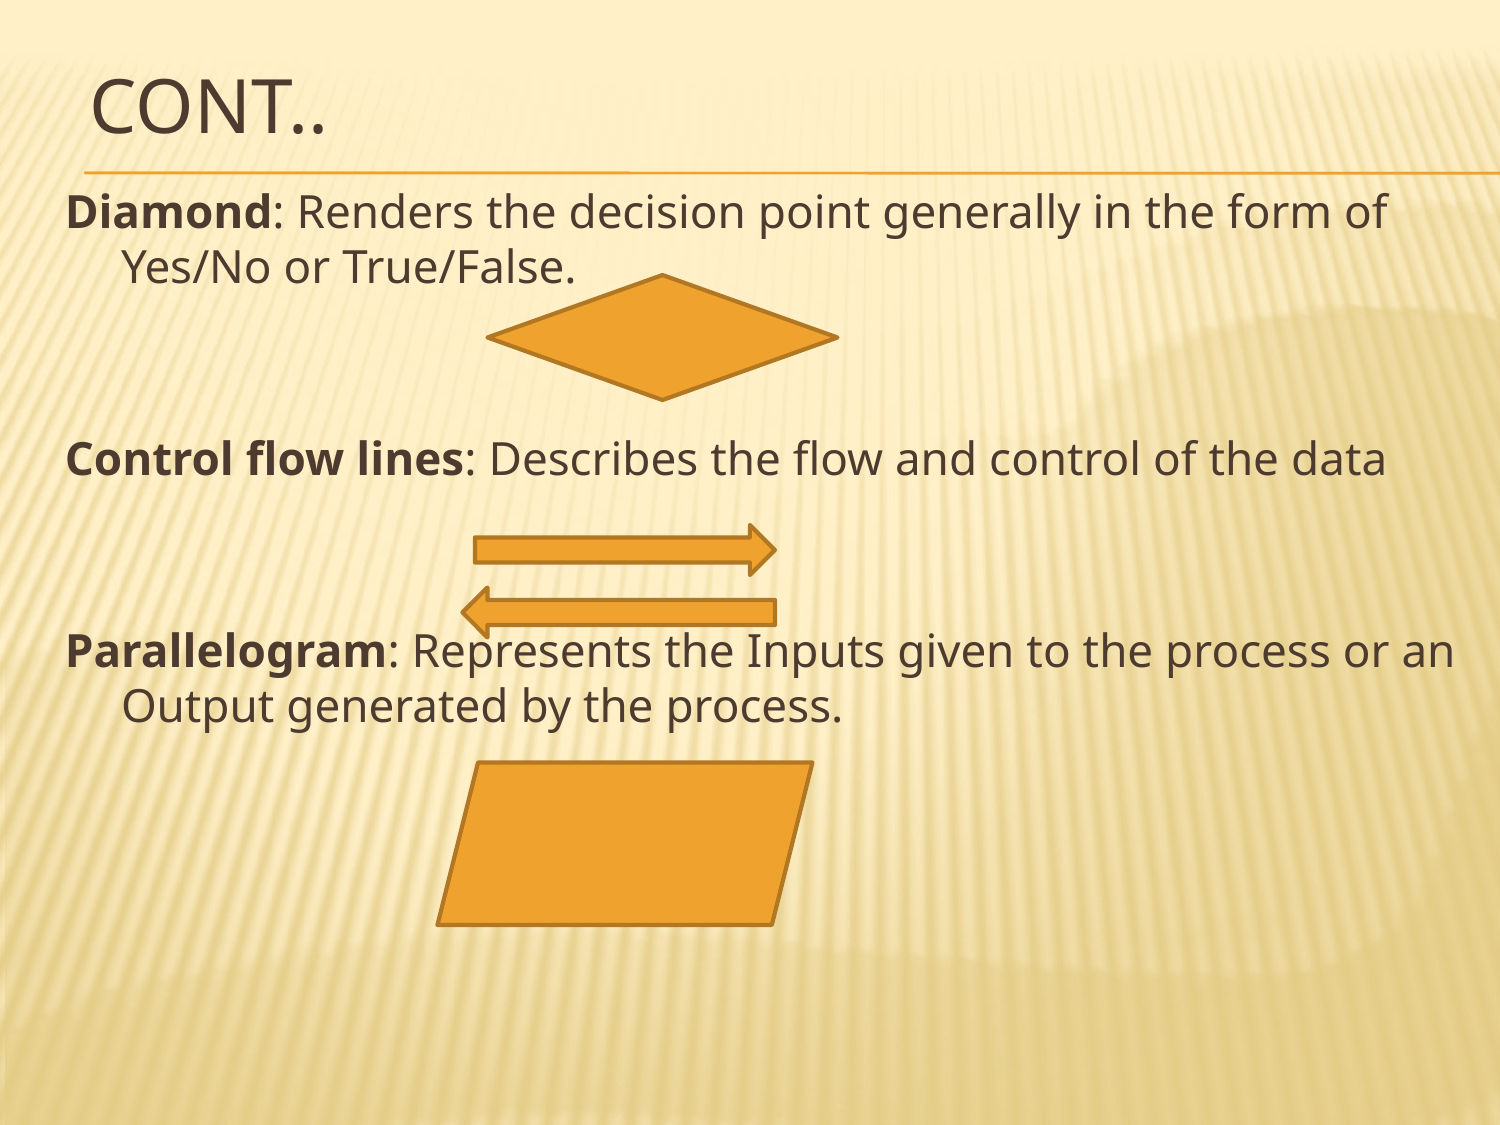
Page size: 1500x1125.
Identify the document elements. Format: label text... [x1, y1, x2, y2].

list Diamond: Renders the decision point generally in the form of Yes/No or True/False. Control flow lines: Describes the flow and control of the data Parallelogram: Represents the Inputs given to the process or an Output generated by the process. [50, 174, 1475, 1038]
title Cont.. [75, 45, 1425, 163]
text_box [435, 760, 815, 928]
text_box [460, 585, 778, 640]
text_box [472, 523, 778, 577]
text_box [485, 273, 840, 403]
